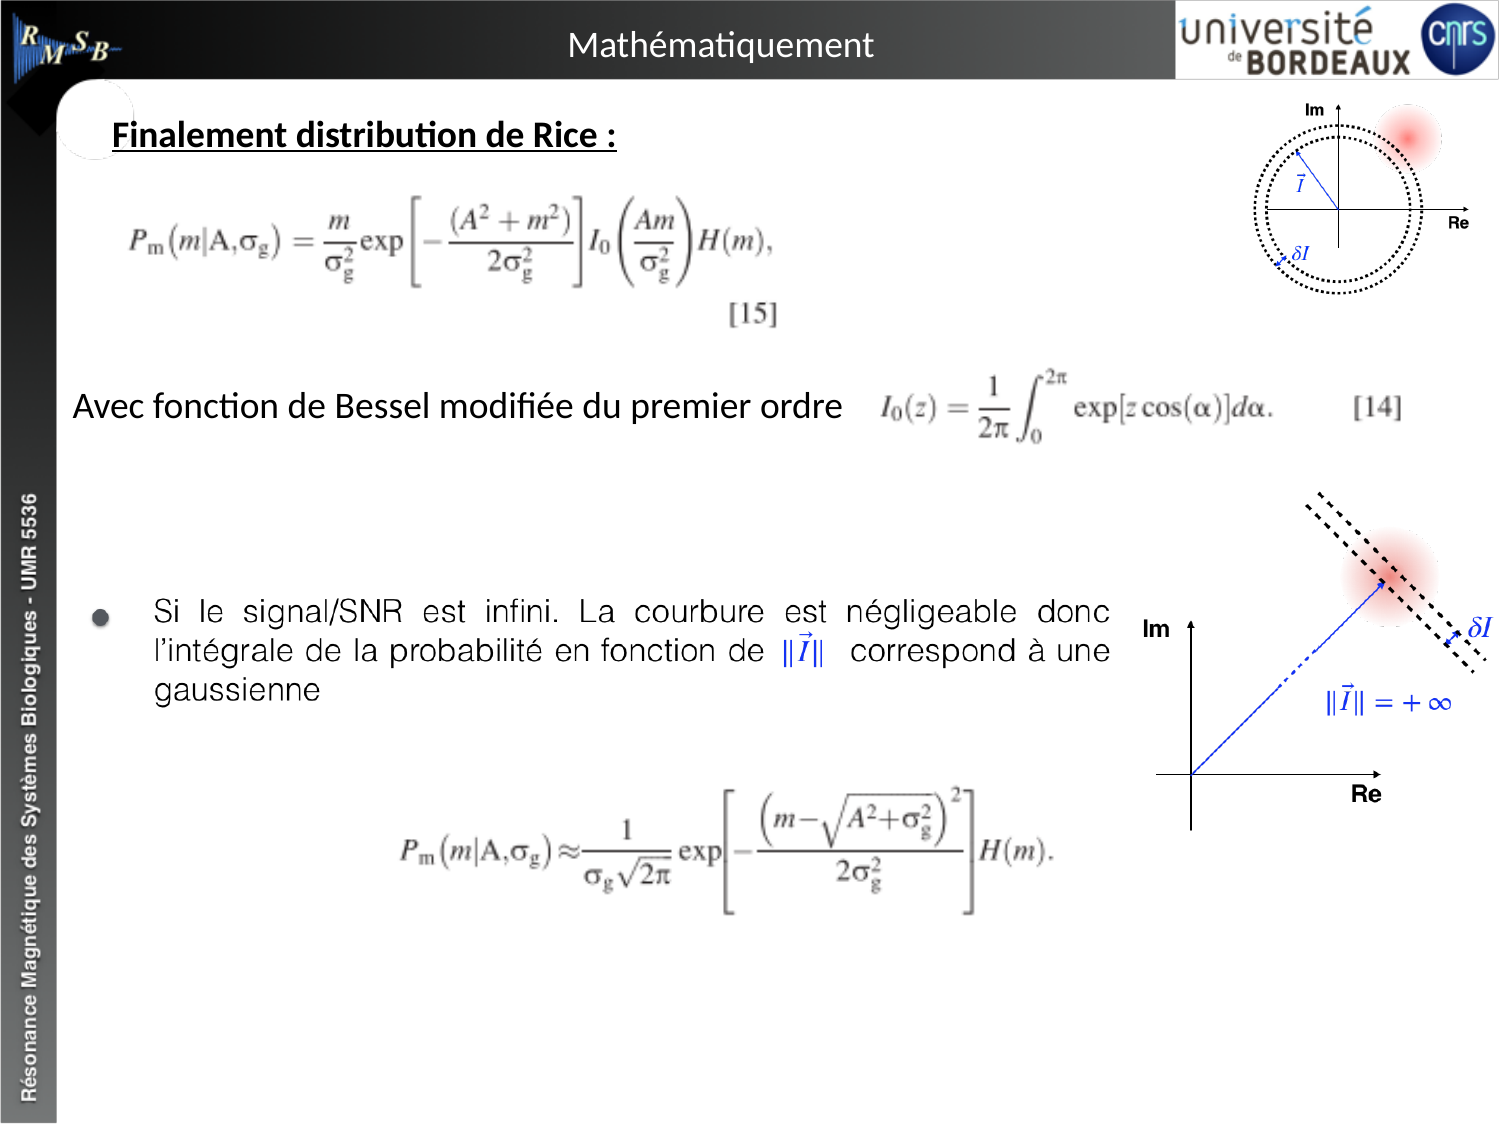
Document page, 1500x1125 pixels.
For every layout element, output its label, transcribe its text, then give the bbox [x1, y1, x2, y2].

text_box Avec fonction de Bessel modifiée du premier ordre [57, 374, 852, 434]
text_box Mathématiquement [552, 12, 890, 73]
text_box Finalement distribution de Rice : [97, 102, 633, 162]
picture [0, 0, 1500, 1125]
